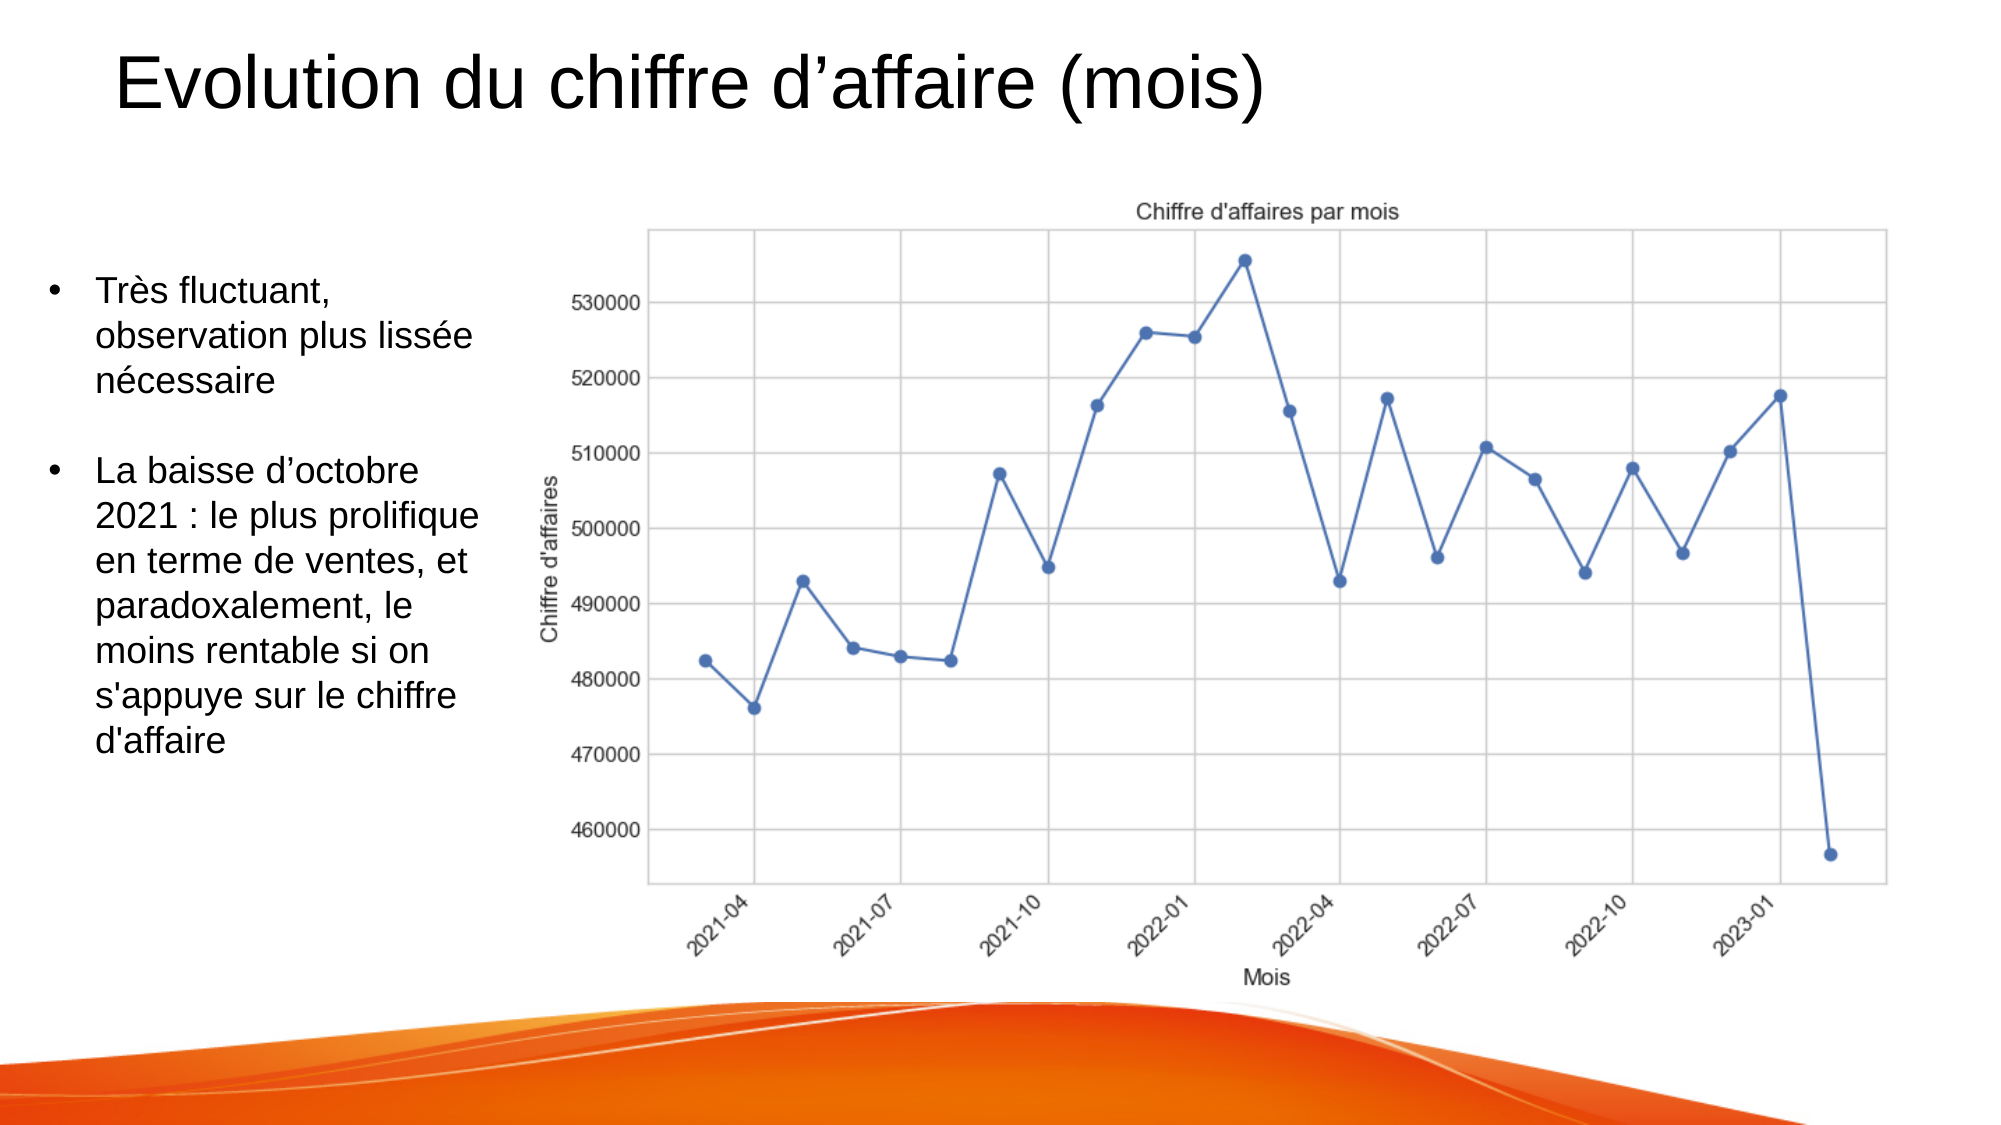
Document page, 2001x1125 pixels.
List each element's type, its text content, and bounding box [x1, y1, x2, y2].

title Evolution du chiffre d’affaire (mois) [99, 30, 1901, 127]
picture [0, 0, 2000, 1125]
text_box Très fluctuant, observation plus lissée nécessaire La baisse d’octobre 2021 : le plus prolifique en terme de ventes, et paradoxalement, le moins rentable si on s'appuye sur le chiffre d'affaire [33, 259, 509, 859]
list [528, 189, 1900, 1002]
